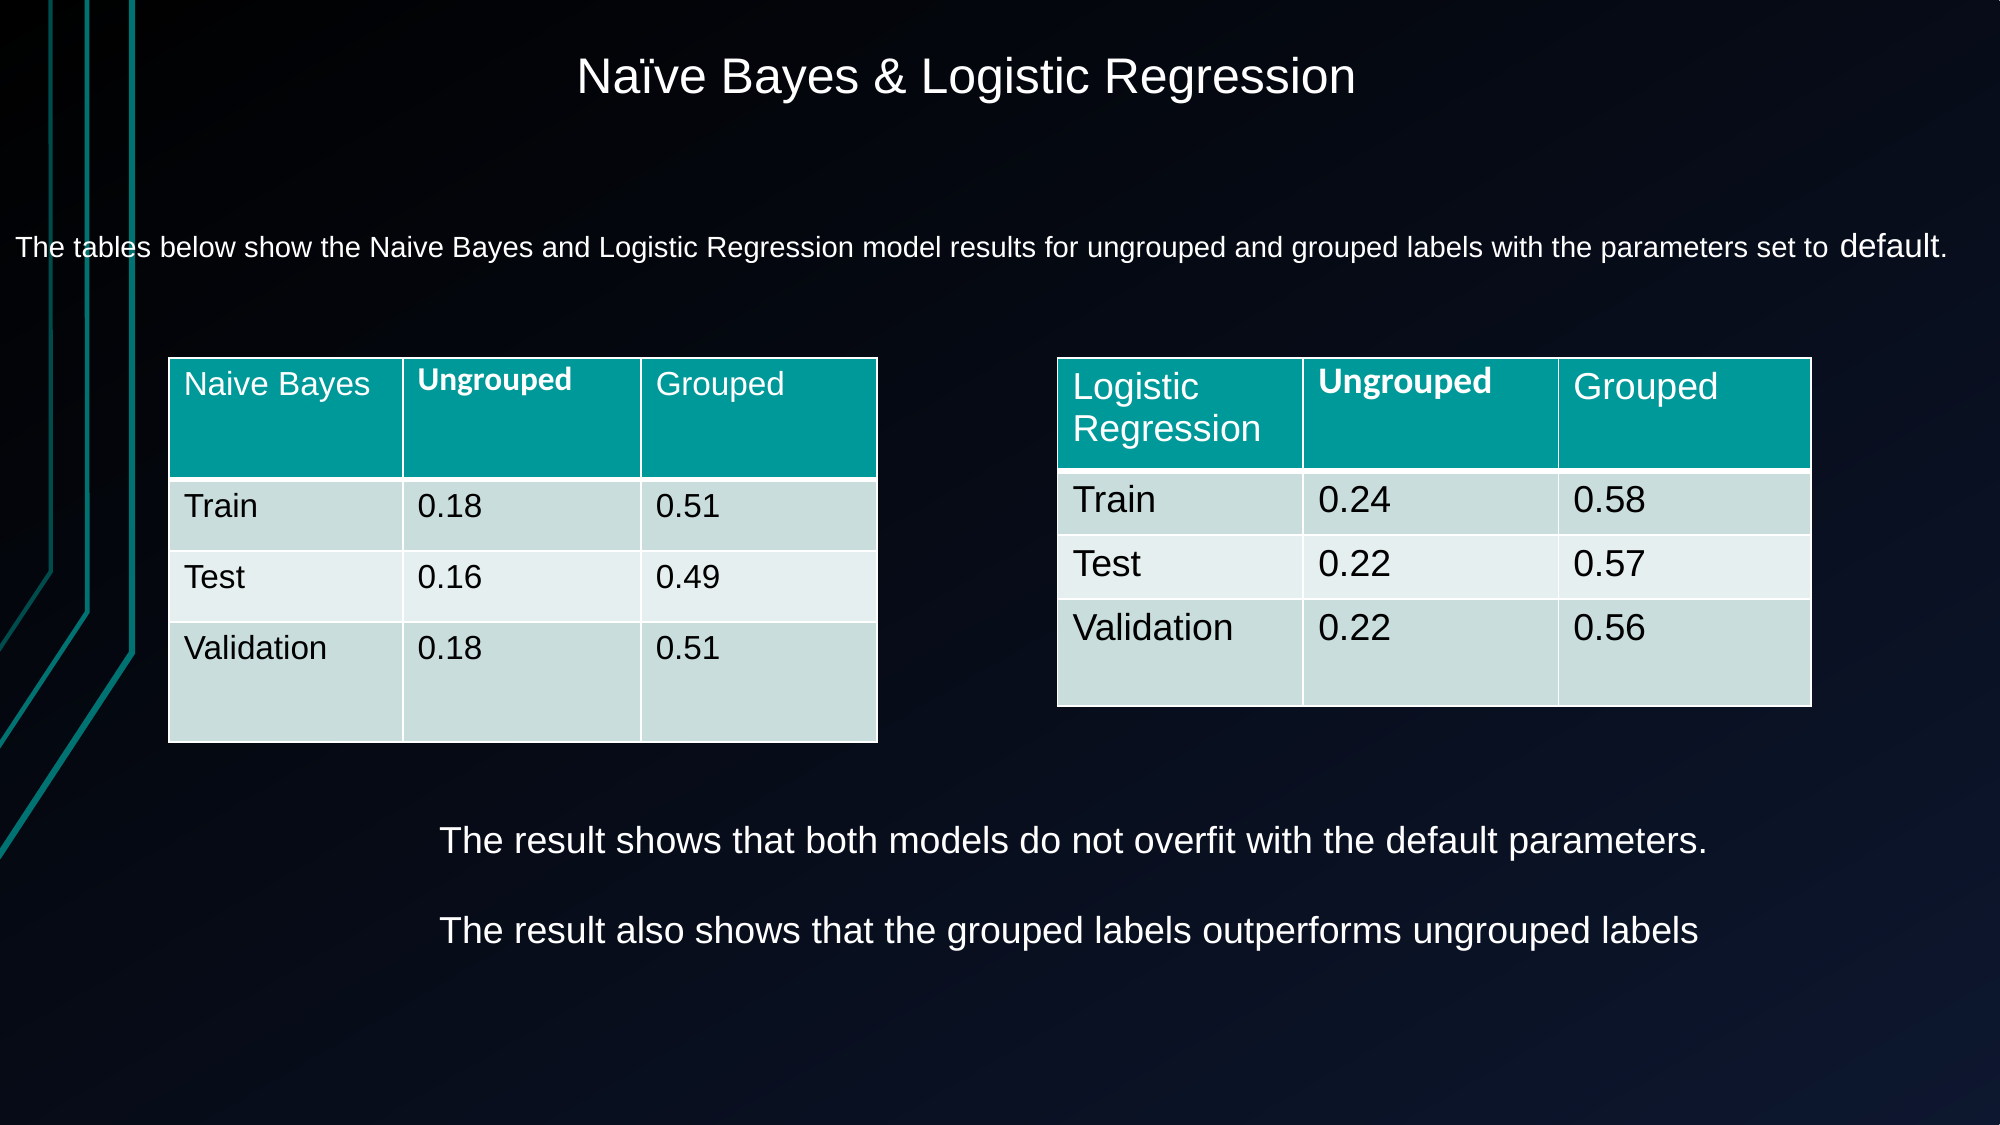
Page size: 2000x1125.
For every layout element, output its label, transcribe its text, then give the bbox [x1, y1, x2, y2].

table_header Logistic Regression [1058, 359, 1302, 468]
table_cell Test [1058, 536, 1302, 598]
table_cell 0.49 [642, 552, 876, 621]
table_header Grouped [1559, 359, 1810, 468]
table_cell Validation [170, 623, 402, 741]
table_cell 0.22 [1304, 536, 1558, 598]
table_cell 0.18 [404, 482, 640, 550]
table_cell Train [1058, 474, 1302, 534]
table_header Grouped [642, 359, 876, 477]
table_cell 0.56 [1559, 600, 1810, 705]
table_cell 0.18 [404, 623, 640, 741]
table_cell 0.16 [404, 552, 640, 621]
table_cell Train [170, 482, 402, 550]
table_header Ungrouped [404, 359, 640, 477]
table_cell 0.51 [642, 623, 876, 741]
table_cell 0.57 [1559, 536, 1810, 598]
table_cell 0.51 [642, 482, 876, 550]
table_cell 0.58 [1559, 474, 1810, 534]
text_box Naïve Bayes & Logistic Regression [561, 36, 1487, 112]
text_box The tables below show the Naive Bayes and Logistic Regression model results for ungrouped and grouped labels with the parameters set to default. [0, 216, 1996, 272]
table_header Ungrouped [1304, 359, 1558, 468]
table_cell Test [170, 552, 402, 621]
table_cell Validation [1058, 600, 1302, 705]
table_cell 0.22 [1304, 600, 1558, 705]
table_cell 0.24 [1304, 474, 1558, 534]
table_header Naive Bayes [170, 359, 402, 477]
text_box The result shows that both models do not overfit with the default parameters. The result also shows that the grouped labels outperforms ungrouped labels [424, 808, 1740, 959]
